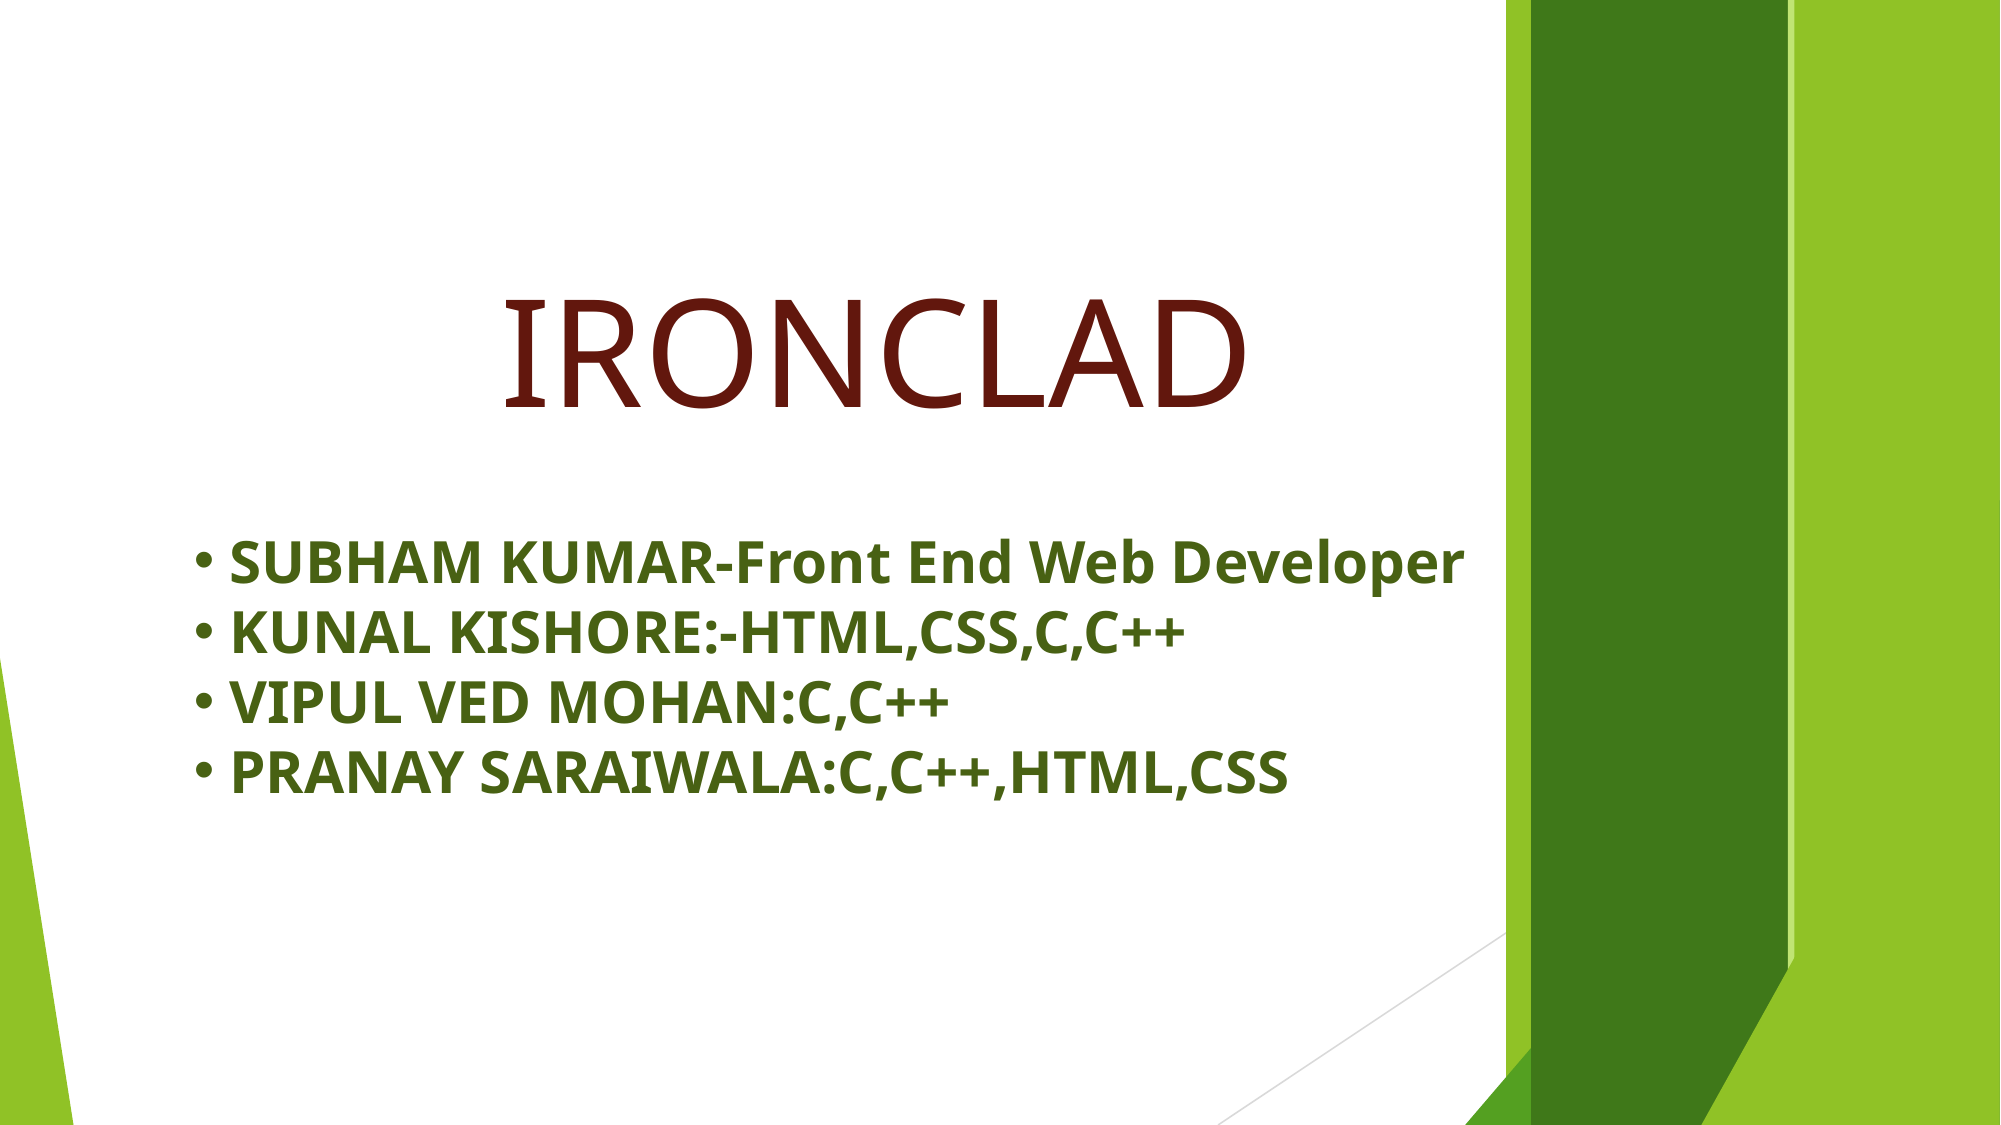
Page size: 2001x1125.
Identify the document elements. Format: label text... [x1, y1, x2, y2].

text_box IRONCLAD [485, 249, 1788, 445]
text_box SUBHAM KUMAR-Front End Web Developer KUNAL KISHORE:-HTML,CSS,C,C++ VIPUL VED MOHAN:C,C++ PRANAY SARAIWALA:C,C++,HTML,CSS [179, 517, 1575, 953]
